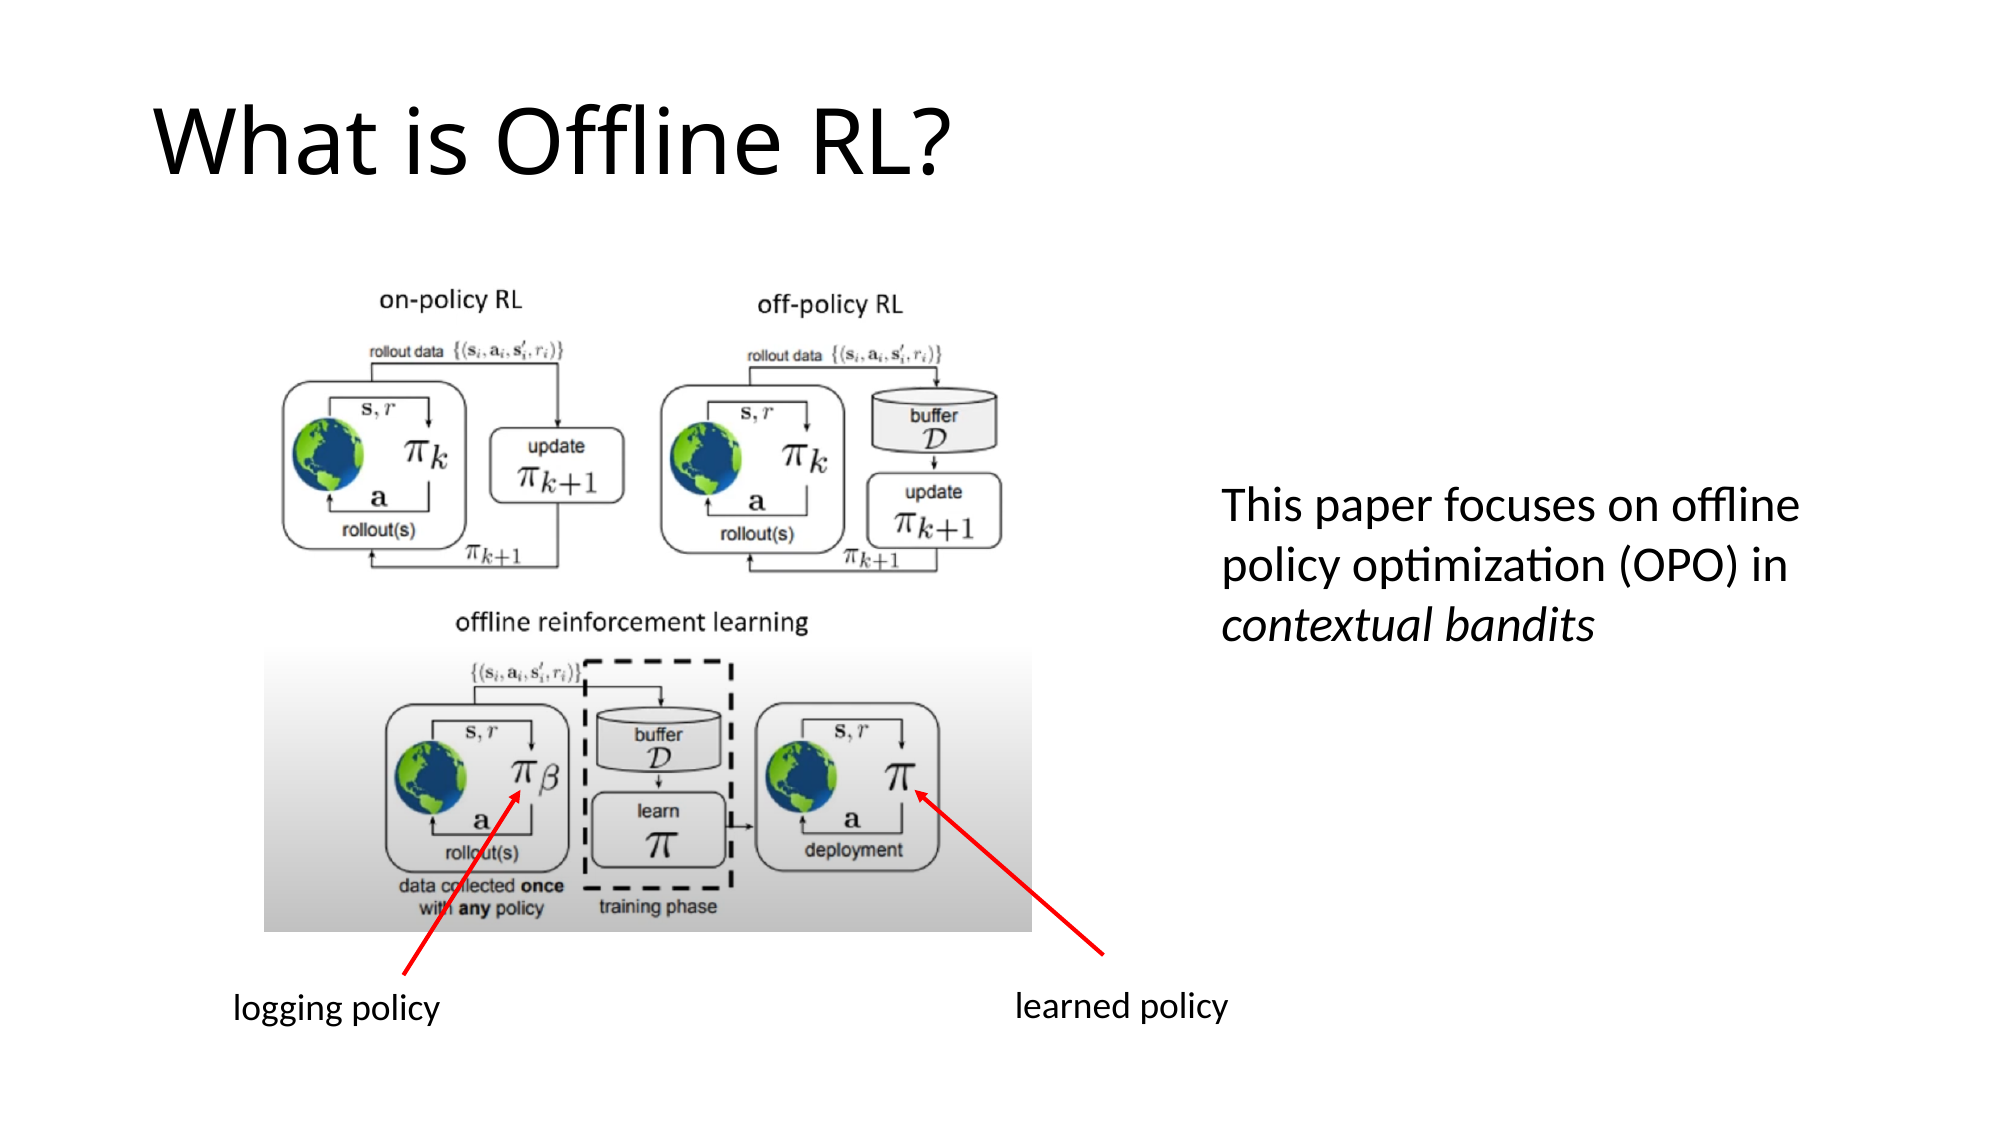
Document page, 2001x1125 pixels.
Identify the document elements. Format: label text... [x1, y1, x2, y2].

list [264, 274, 1032, 932]
text_box logging policy [218, 975, 585, 1035]
text_box learned policy [999, 973, 1367, 1034]
title What is Offline RL? [137, 59, 1863, 231]
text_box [914, 789, 1104, 956]
text_box This paper focuses on offline policy optimization (OPO) in contextual bandits [1206, 463, 1886, 659]
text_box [403, 789, 521, 976]
